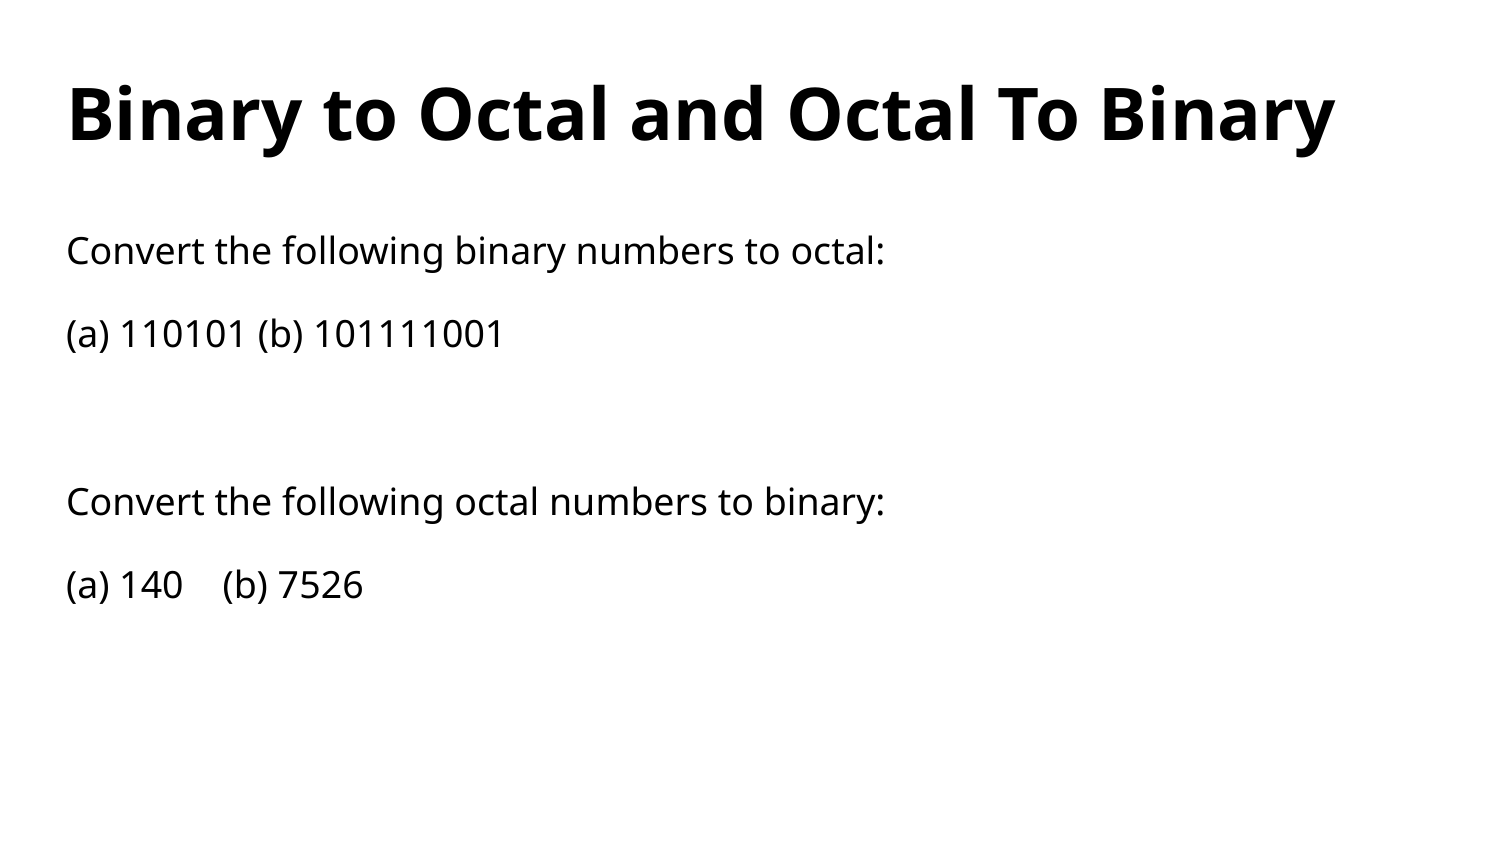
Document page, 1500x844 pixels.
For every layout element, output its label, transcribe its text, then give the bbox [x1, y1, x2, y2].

list Convert the following binary numbers to octal: (a) 110101 (b) 101111001 Convert the following octal numbers to binary: (a) 140 (b) 7526 [51, 201, 1449, 750]
title Binary to Octal and Octal To Binary [51, 48, 1449, 180]
